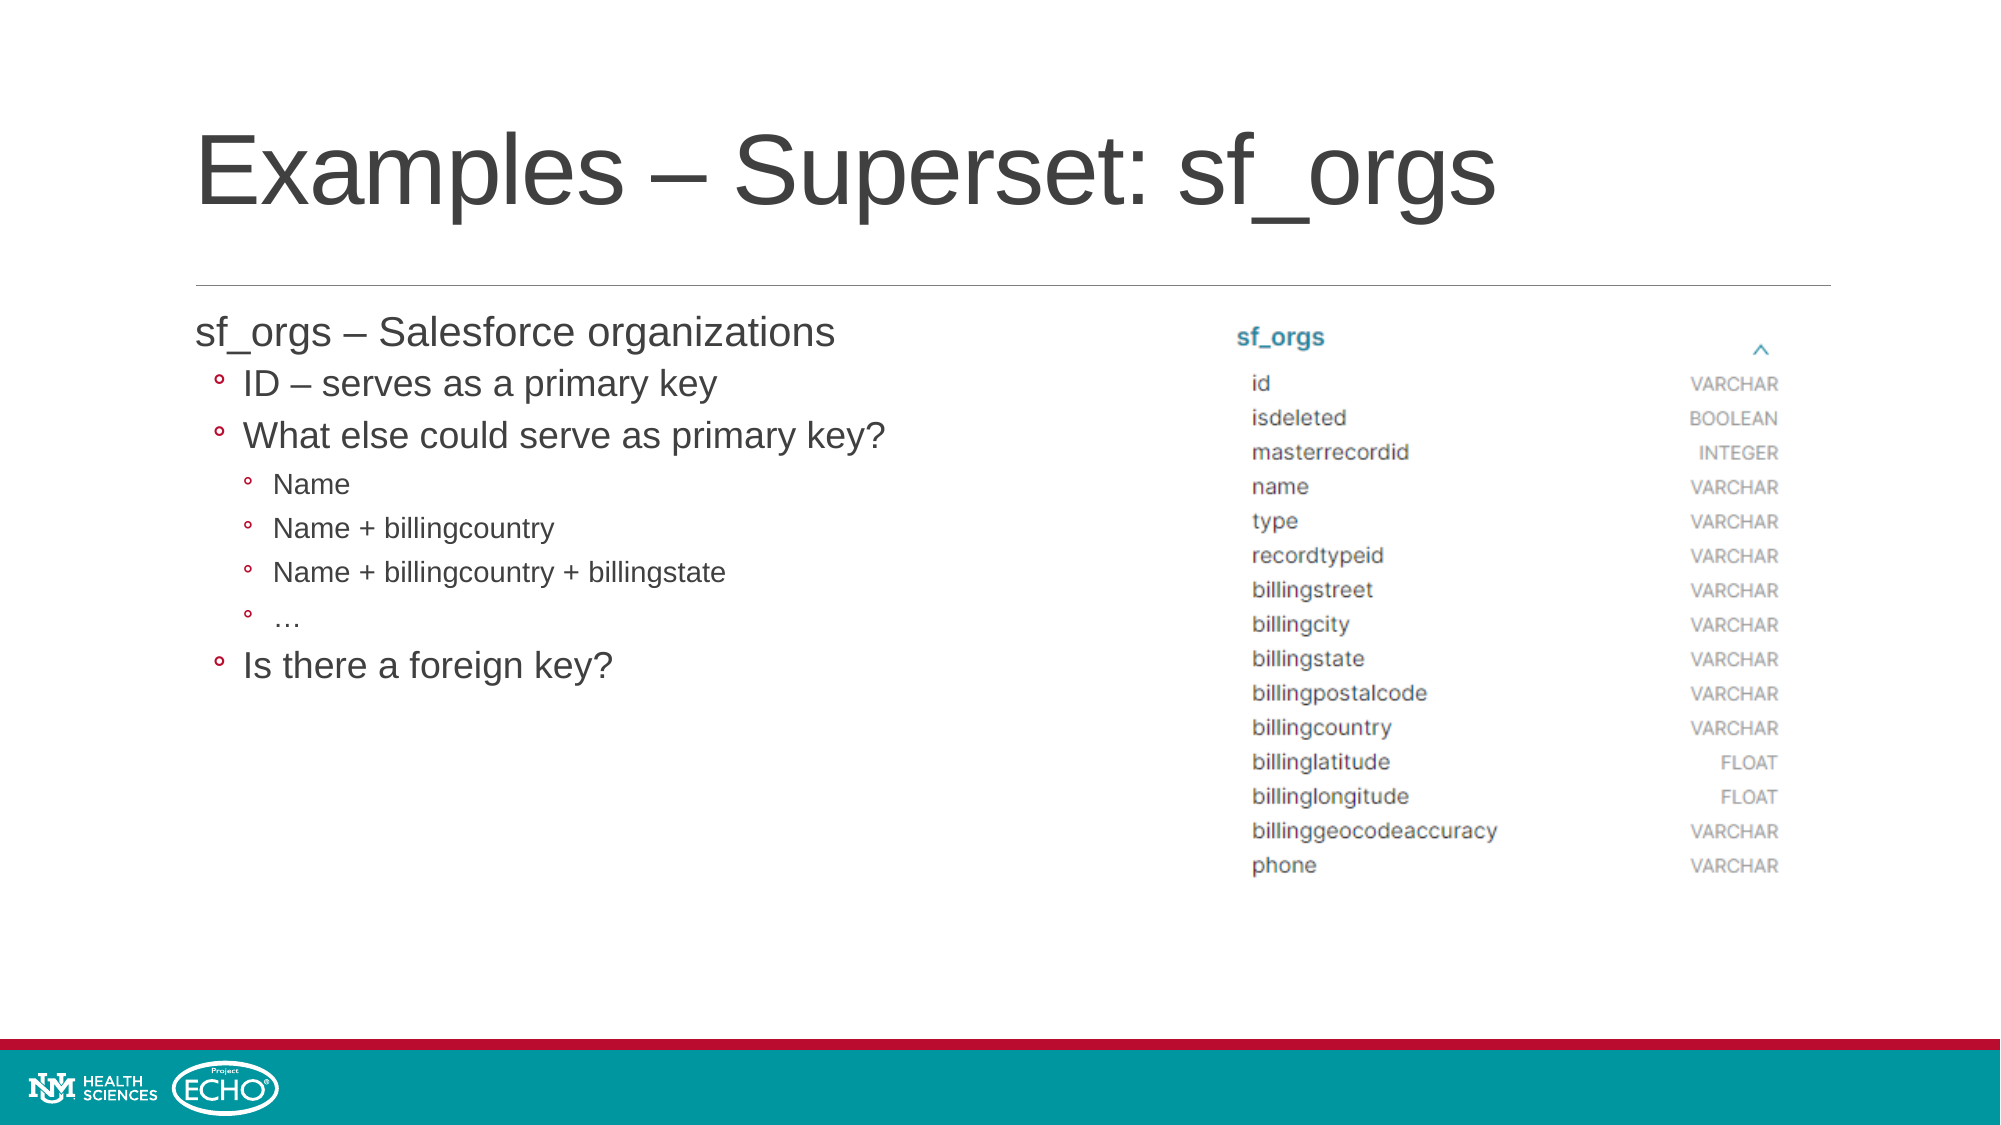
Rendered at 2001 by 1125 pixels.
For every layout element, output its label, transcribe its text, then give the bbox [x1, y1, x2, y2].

picture [1223, 316, 1791, 888]
text_box Examples – Superset: sf_orgs [179, 115, 1830, 286]
text_box sf_orgs – Salesforce organizations ID – serves as a primary key What else could serve as primary key? Name Name + billingcountry Name + billingcountry + billingstate … Is there a foreign key? [179, 302, 1147, 963]
